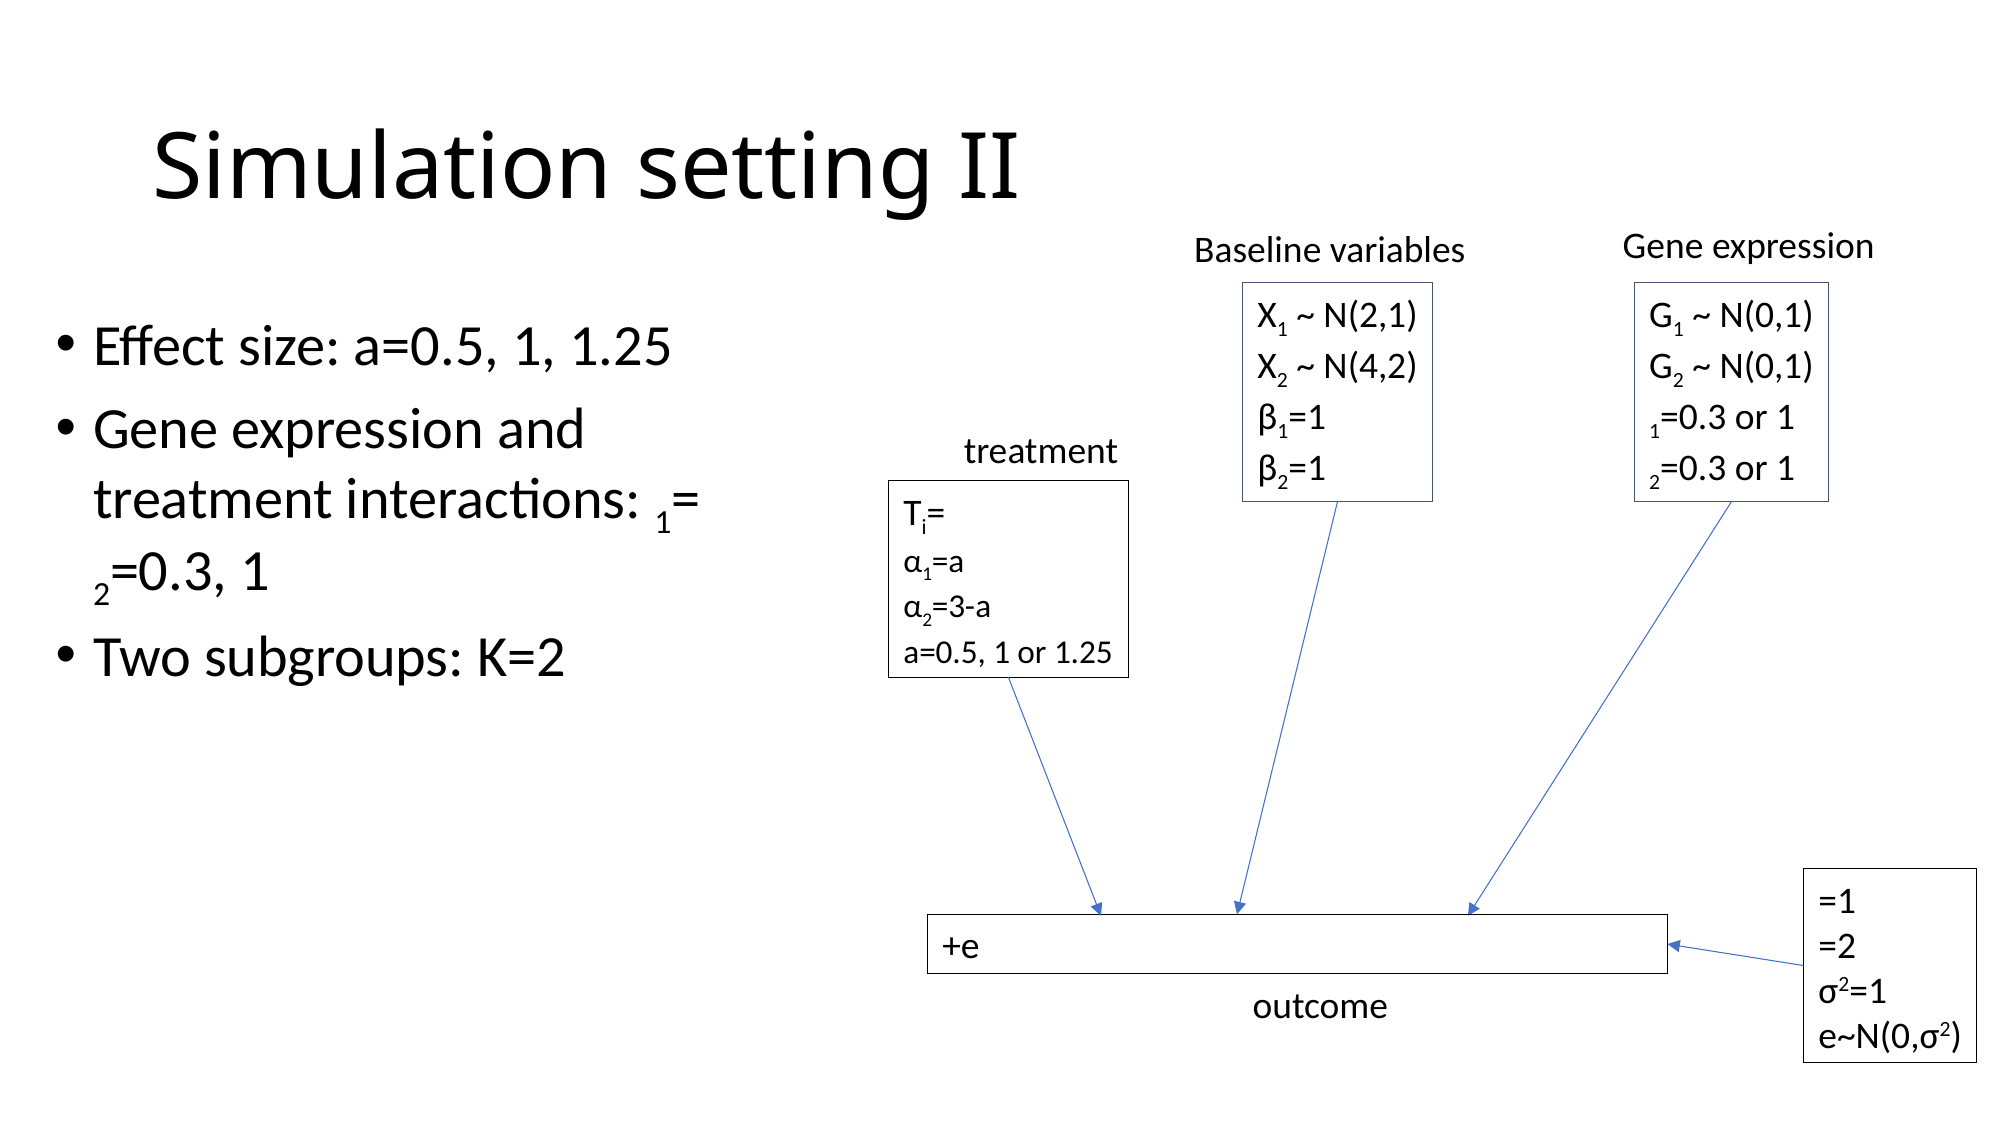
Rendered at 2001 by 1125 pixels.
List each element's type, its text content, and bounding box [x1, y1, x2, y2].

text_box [836, 213, 1980, 1066]
title Simulation setting II [137, 59, 1863, 278]
